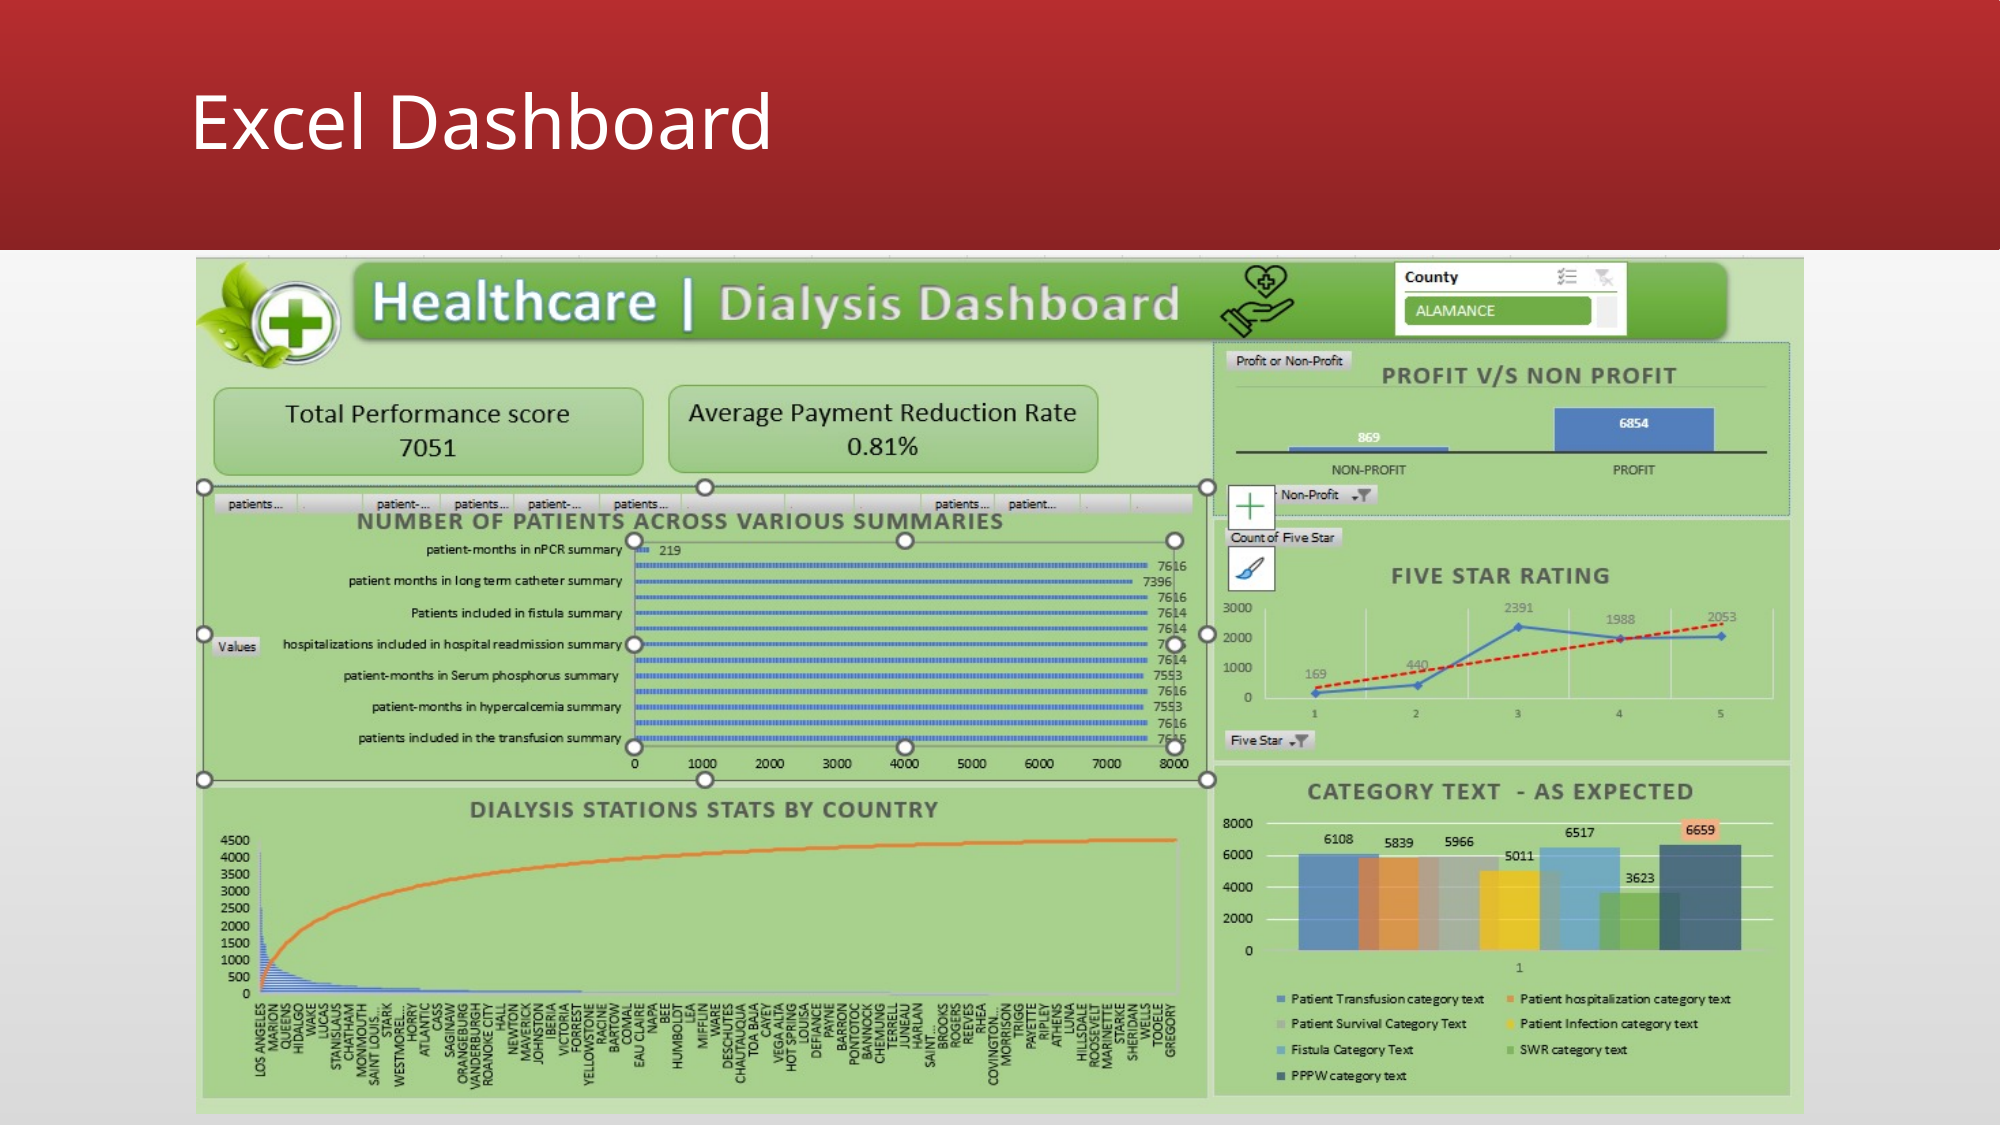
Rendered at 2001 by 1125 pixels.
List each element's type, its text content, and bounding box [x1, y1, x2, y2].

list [196, 255, 1804, 1114]
title Excel Dashboard [174, 16, 1825, 234]
